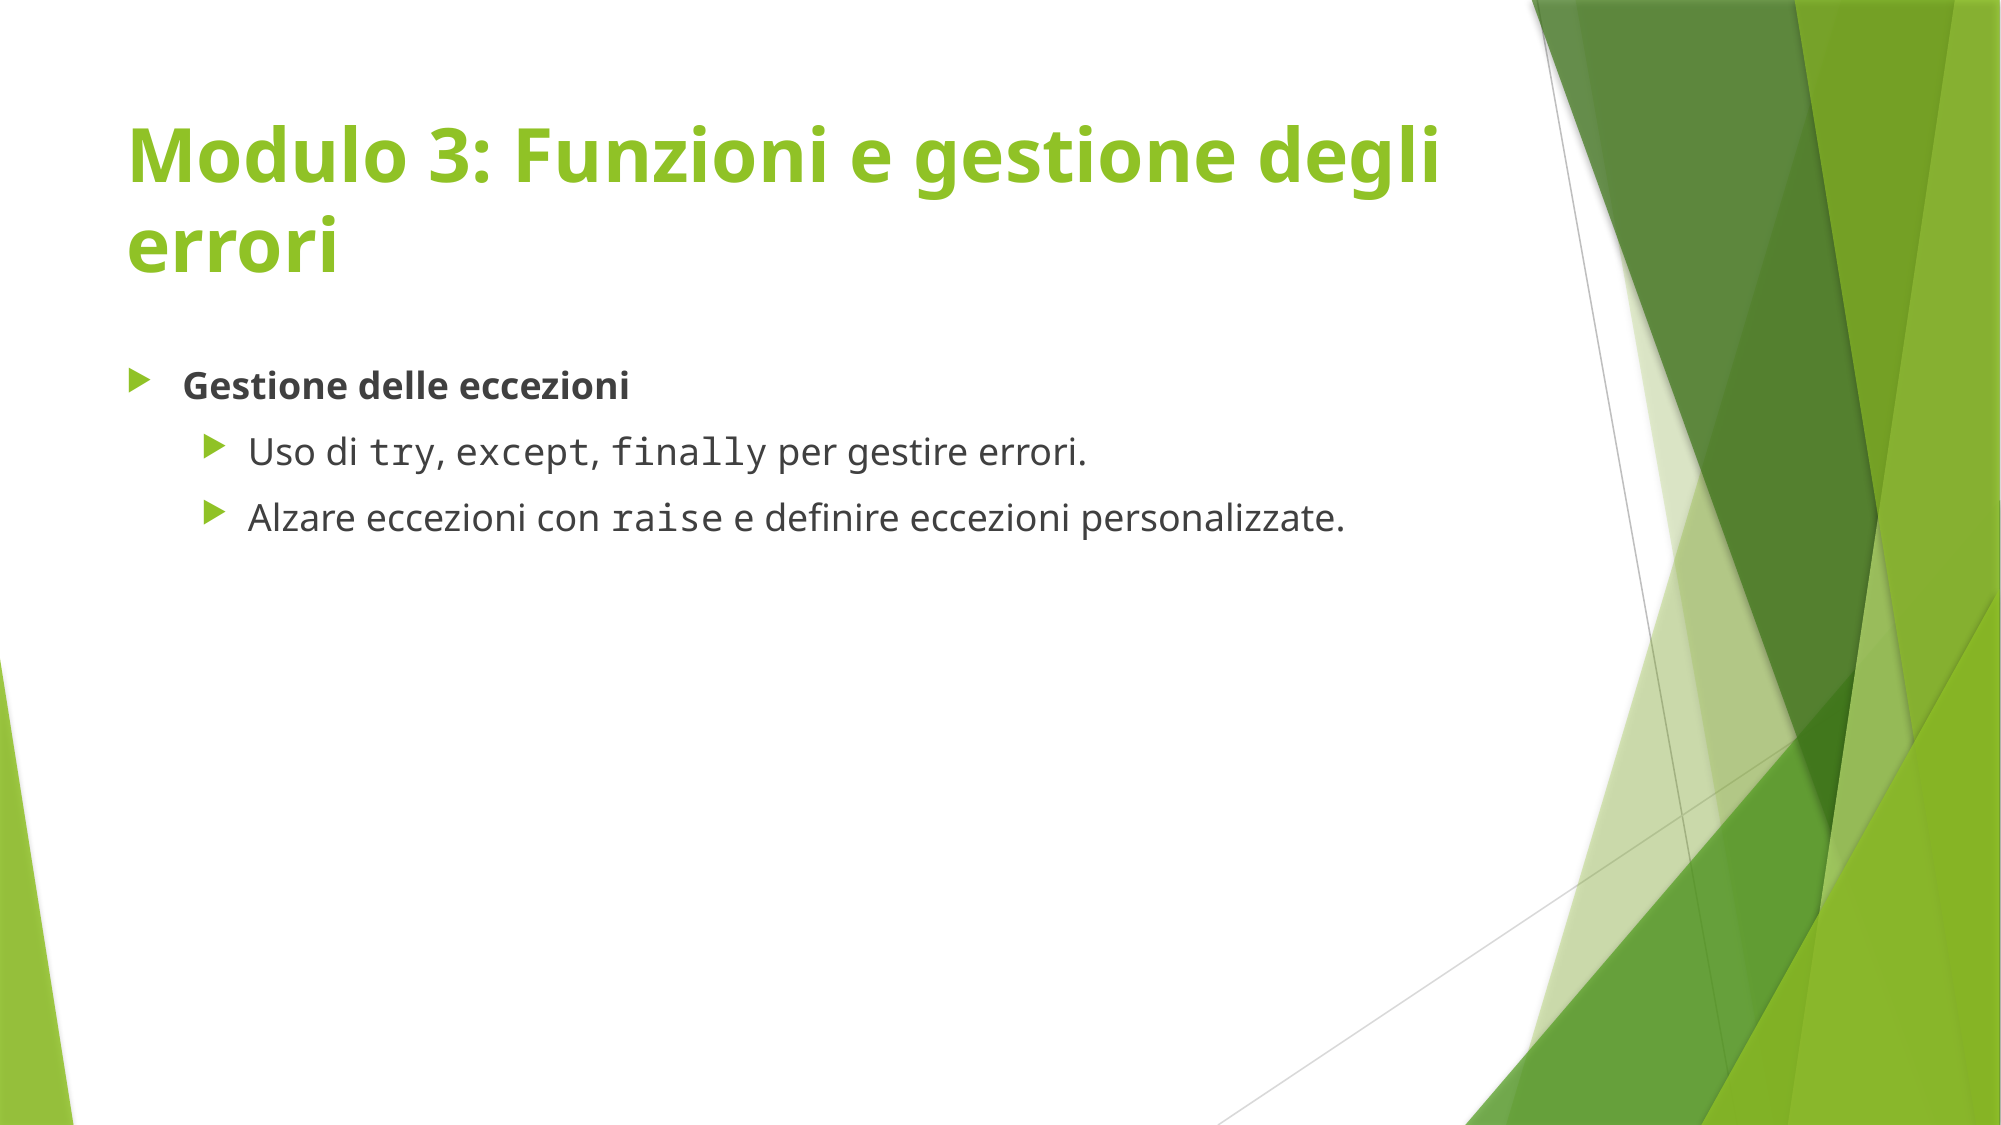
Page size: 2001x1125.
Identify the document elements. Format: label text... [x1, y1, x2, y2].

list Gestione delle eccezioni Uso di try, except, finally per gestire errori. Alzare eccezioni con raise e definire eccezioni personalizzate. [111, 354, 1522, 992]
title Modulo 3: Funzioni e gestione degli errori [111, 99, 1522, 317]
